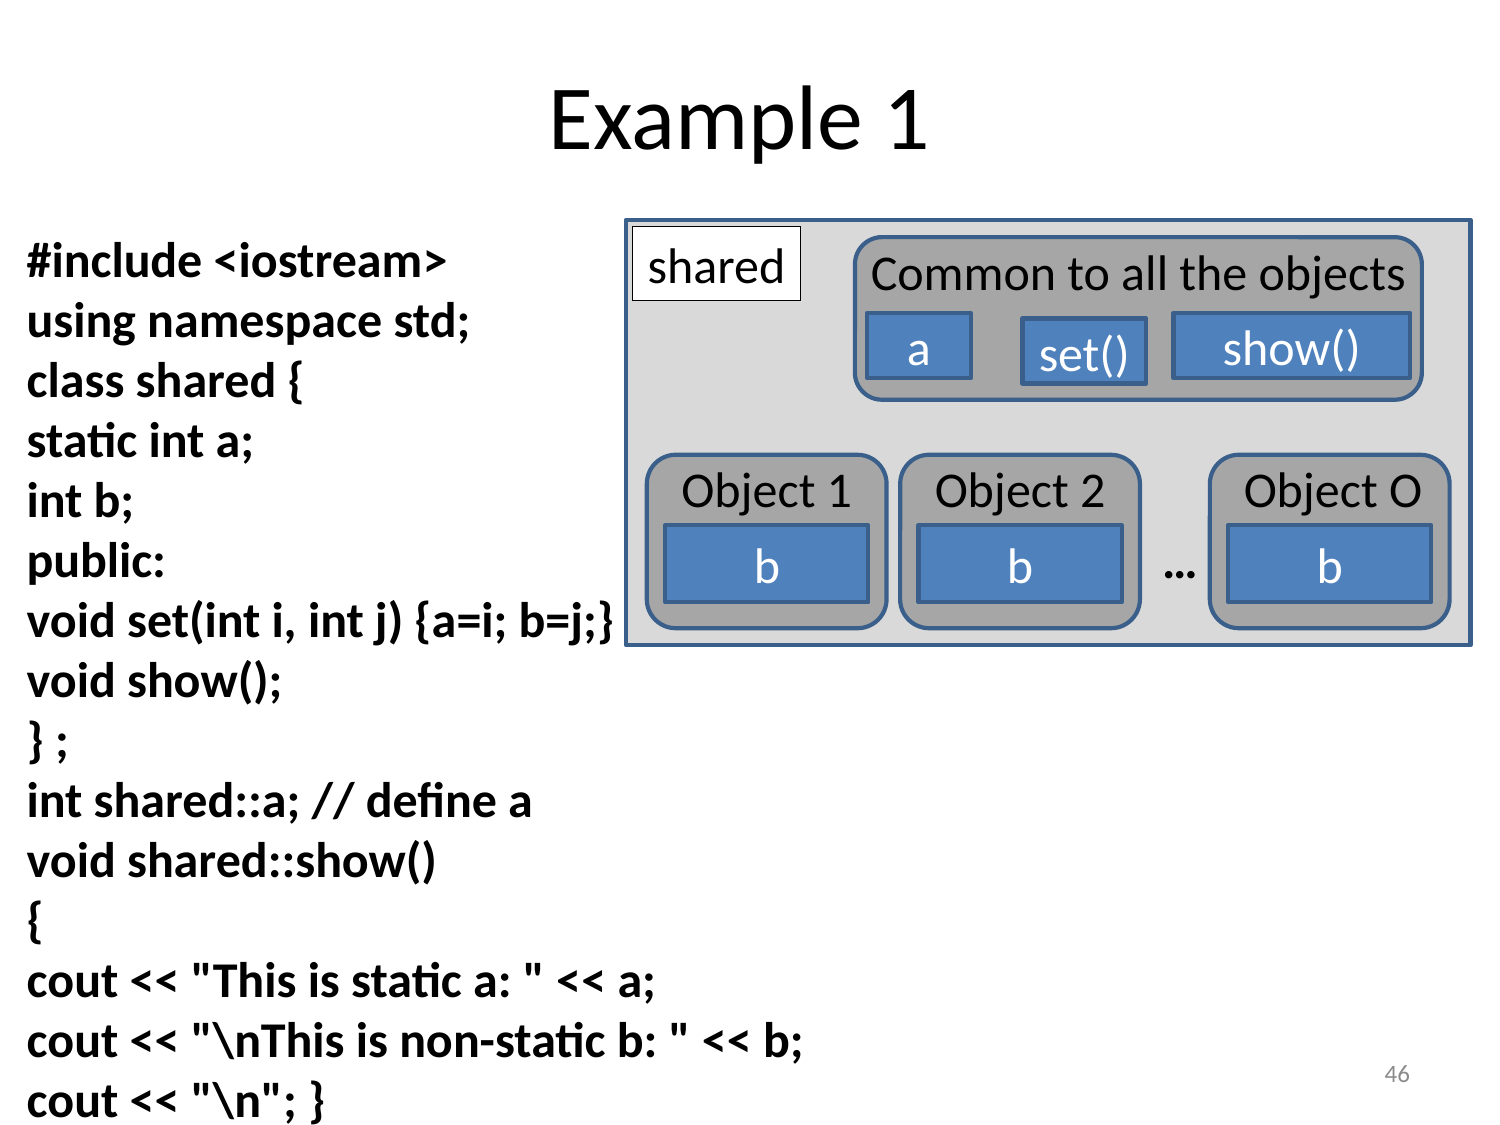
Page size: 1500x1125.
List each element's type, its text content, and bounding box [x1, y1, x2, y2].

text_box #include <iostream> using namespace std; class shared { static int a; int b; public: void set(int i, int j) {a=i; b=j;} void show(); } ; int shared::a; // define a void shared::show() { cout << "This is static a: " << a; cout << "\nThis is non-static b: " << b; cout << "\n"; } [11, 219, 1489, 1047]
text_box … [1145, 513, 1202, 604]
text_box [624, 218, 1473, 647]
text_box shared [632, 226, 801, 301]
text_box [899, 449, 1141, 629]
slide_number 46 [1074, 1047, 1425, 1103]
title Example 1 [11, 19, 1489, 207]
text_box a [865, 311, 973, 380]
text_box show() [1171, 311, 1412, 380]
text_box [852, 251, 1424, 402]
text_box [646, 449, 887, 629]
text_box Common to all the objects [856, 232, 1421, 308]
text_box set() [1020, 316, 1148, 386]
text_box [1209, 449, 1450, 629]
